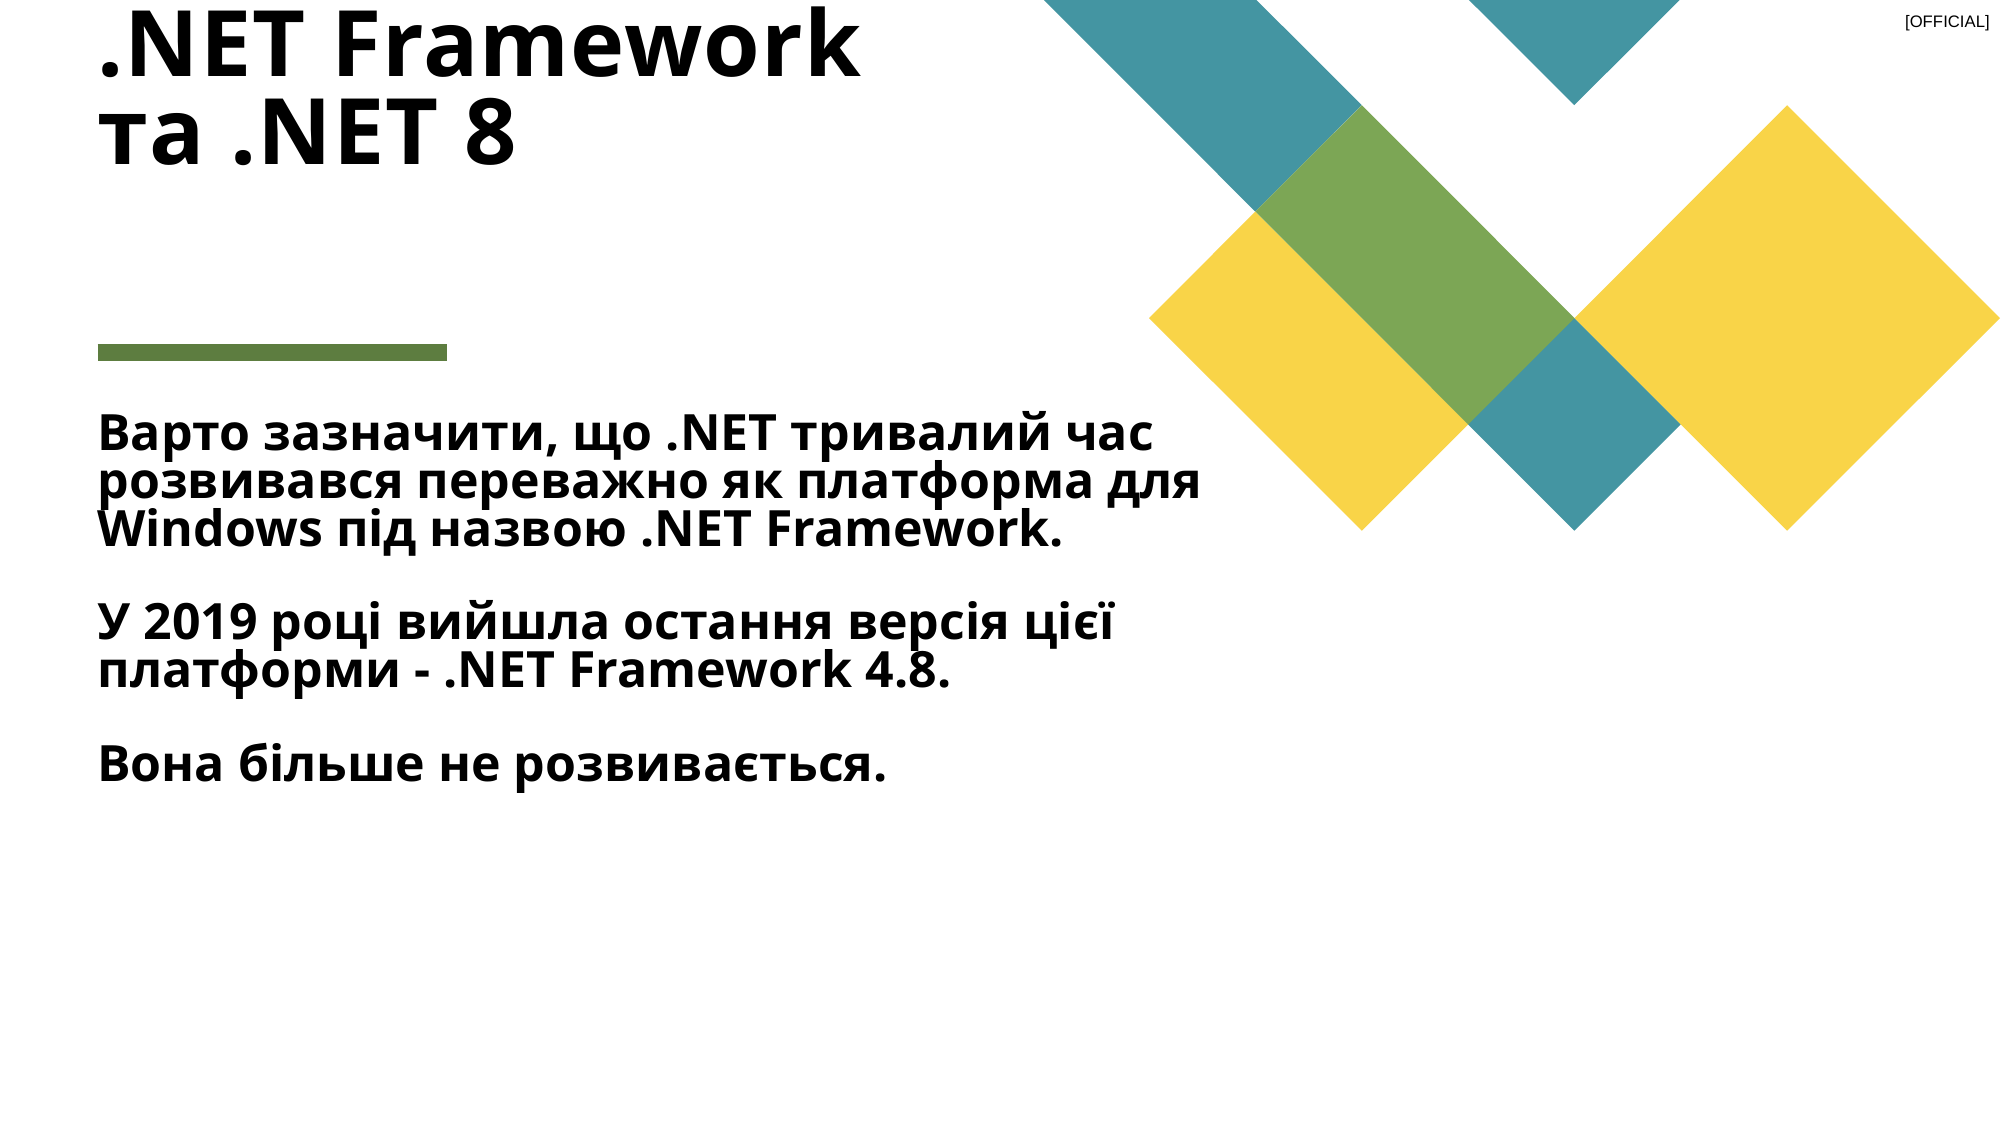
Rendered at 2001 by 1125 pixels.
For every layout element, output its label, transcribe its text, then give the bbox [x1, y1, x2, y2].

list Варто зазначити, що .NET тривалий час розвивався переважно як платформа для Windows під назвою .NET Framework. У 2019 році вийшла остання версія цієї платформи - .NET Framework 4.8. Вона більше не розвивається. [97, 374, 1211, 983]
title .NET Framework та .NET 8 [97, 31, 1211, 293]
